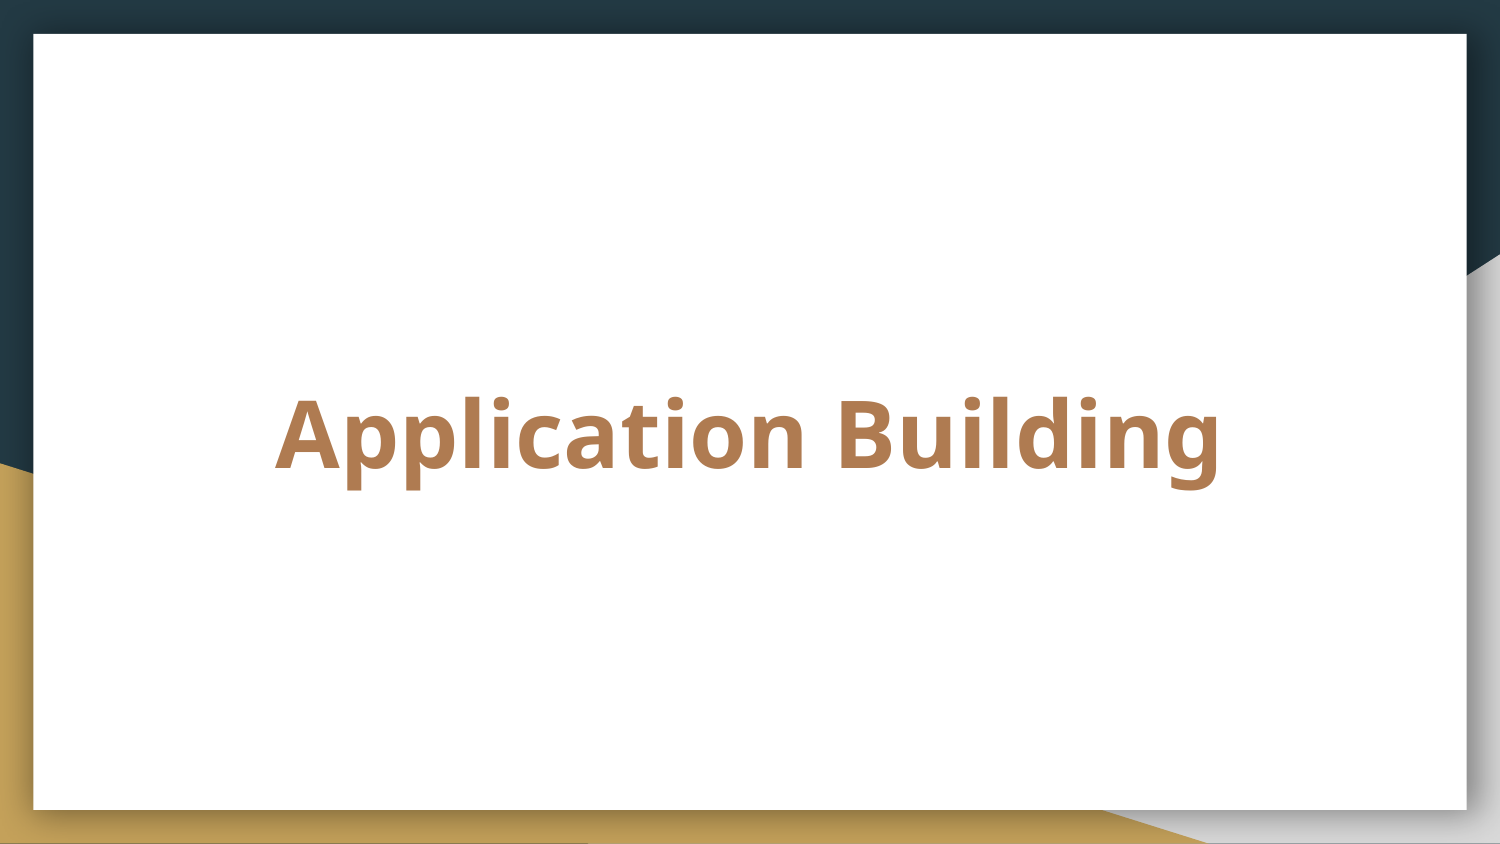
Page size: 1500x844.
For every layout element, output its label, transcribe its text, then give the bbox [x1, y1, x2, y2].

title Application Building [134, 343, 1366, 520]
